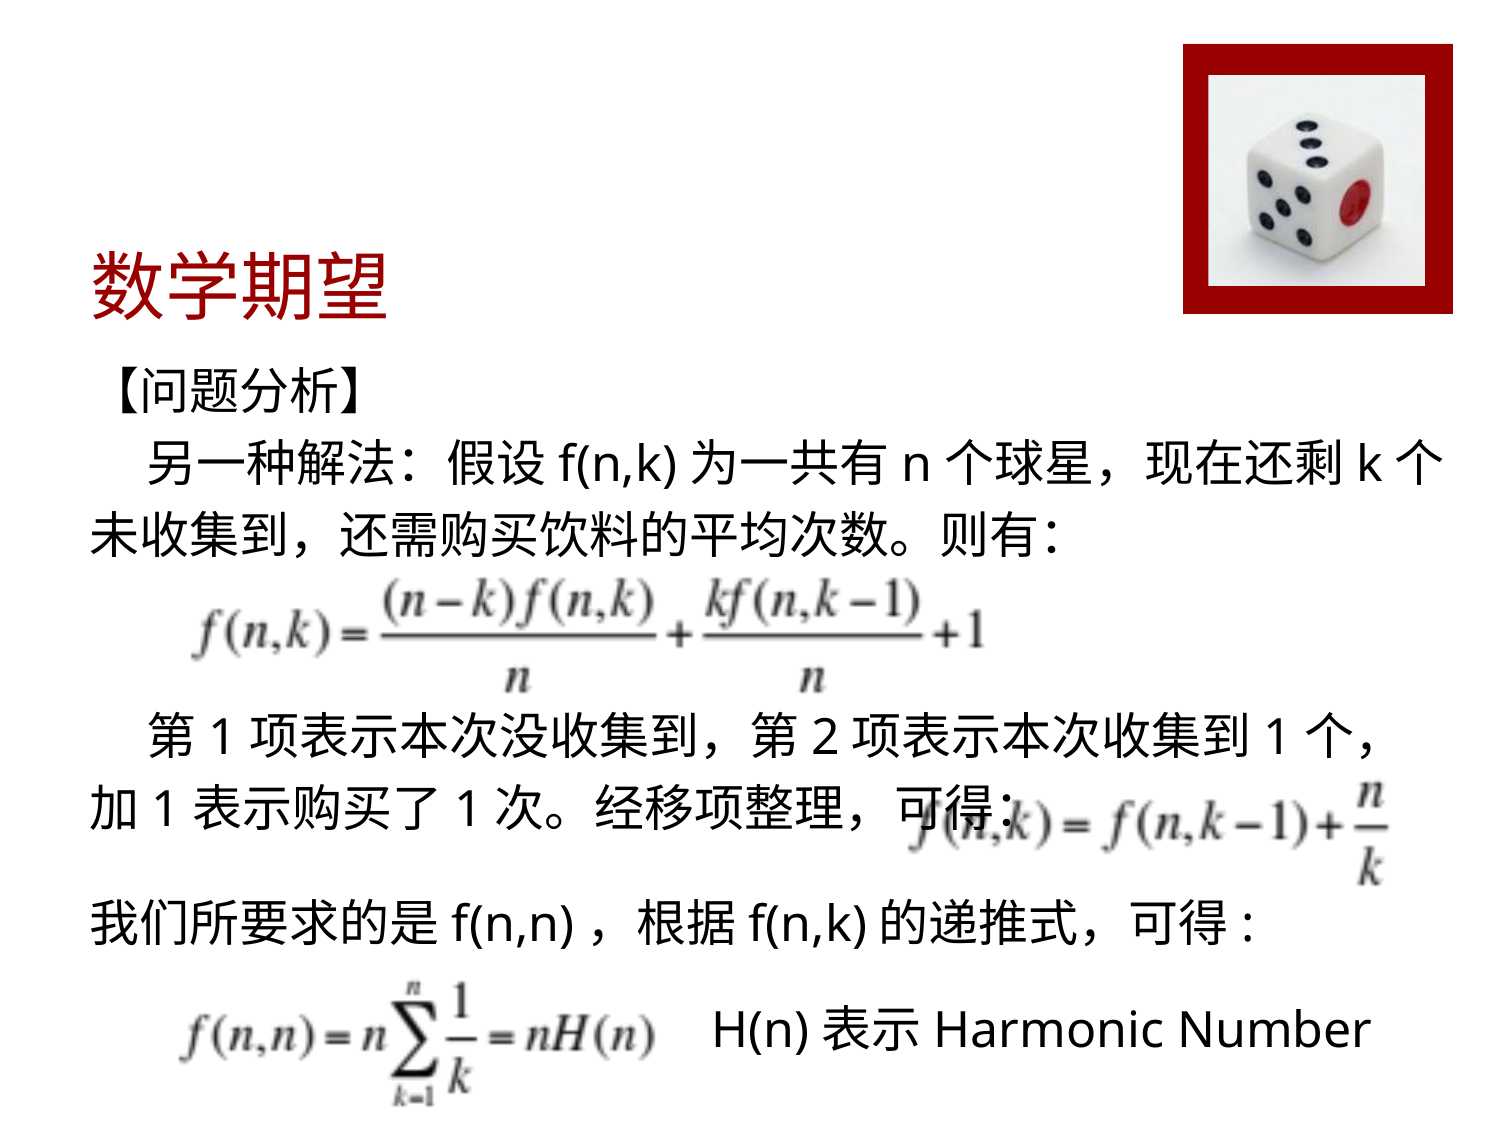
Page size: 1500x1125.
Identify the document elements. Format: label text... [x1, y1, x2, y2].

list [1207, 74, 1426, 286]
text_box 【问题分析】 另一种解法：假设f(n,k)为一共有n个球星，现在还剩k个未收集到，还需购买饮料的平均次数。则有： [74, 339, 1481, 571]
title 数学期望 [75, 149, 1143, 338]
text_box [74, 684, 1457, 883]
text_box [185, 561, 993, 684]
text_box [74, 883, 1457, 1111]
